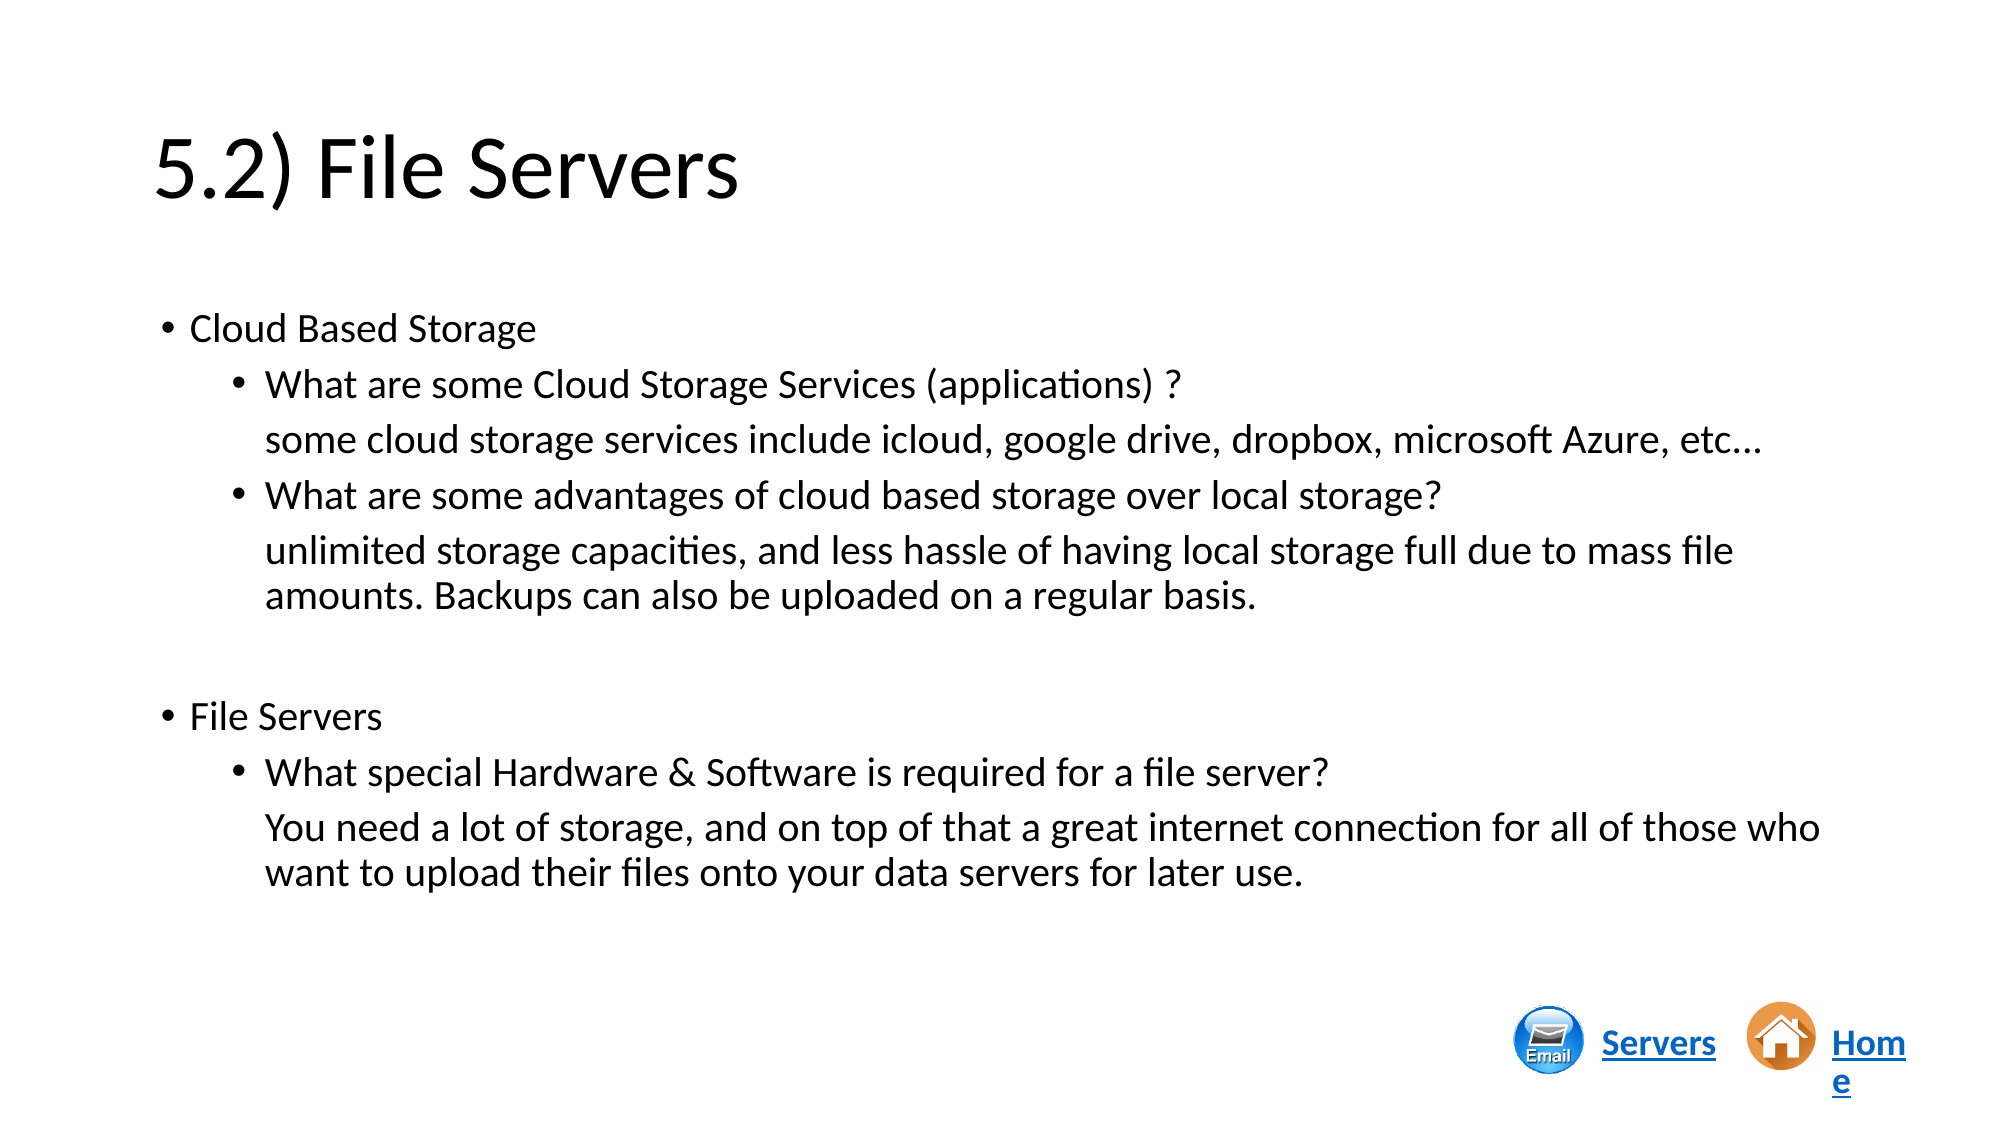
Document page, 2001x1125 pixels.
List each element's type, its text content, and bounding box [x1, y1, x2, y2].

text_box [1745, 999, 1941, 1072]
title 5.2) File Servers [137, 59, 1863, 278]
picture [1506, 999, 1588, 1080]
text_box Servers [1593, 1010, 1733, 1072]
list Cloud Based Storage What are some Cloud Storage Services (applications) ? some cloud storage services include icloud, google drive, dropbox, microsoft Azure, etc... What are some advantages of cloud based storage over local storage? unlimited storage capacities, and less hassle of having local storage full due to mass file amounts. Backups can also be uploaded on a regular basis. File Servers What special Hardware & Software is required for a file server? You need a lot of storage, and on top of that a great internet connection for all of those who want to upload their files onto your data servers for later use. [137, 299, 1863, 1014]
